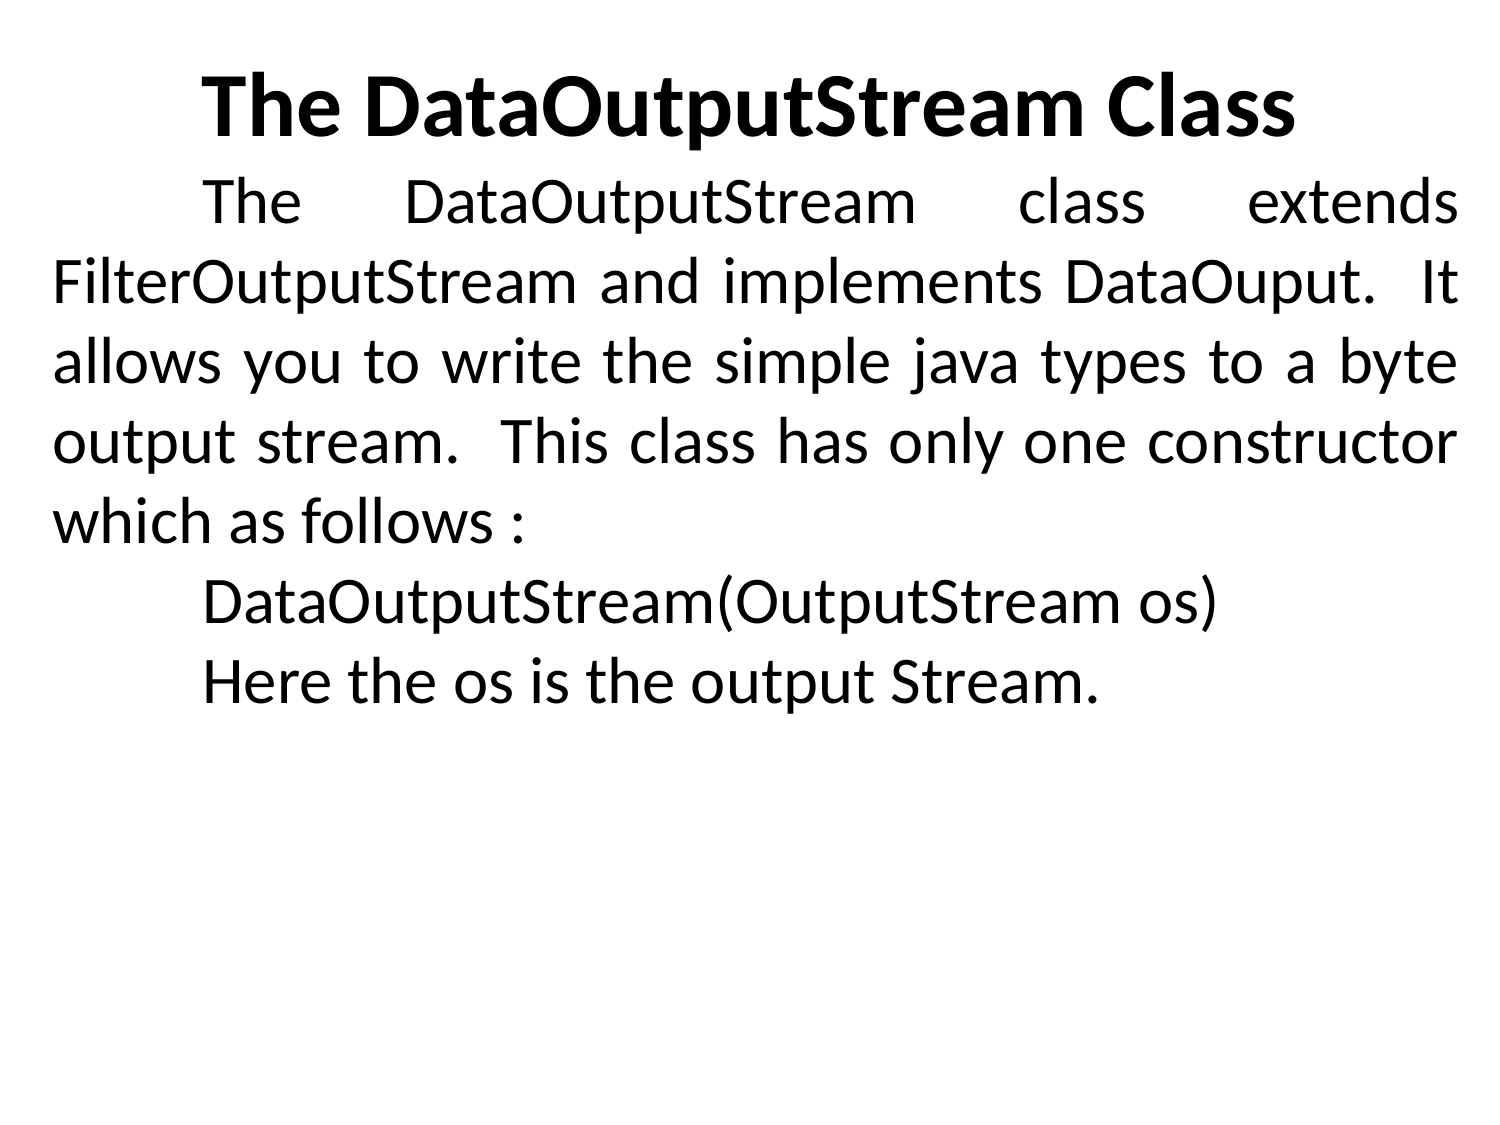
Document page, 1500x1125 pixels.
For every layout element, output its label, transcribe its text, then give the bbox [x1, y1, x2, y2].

title The DataOutputStream Class [0, 24, 1500, 175]
text_box The DataOutputStream class extends FilterOutputStream and implements DataOuput. It allows you to write the simple java types to a byte output stream. This class has only one constructor which as follows : DataOutputStream(OutputStream os) Here the os is the output Stream. [37, 149, 1475, 725]
